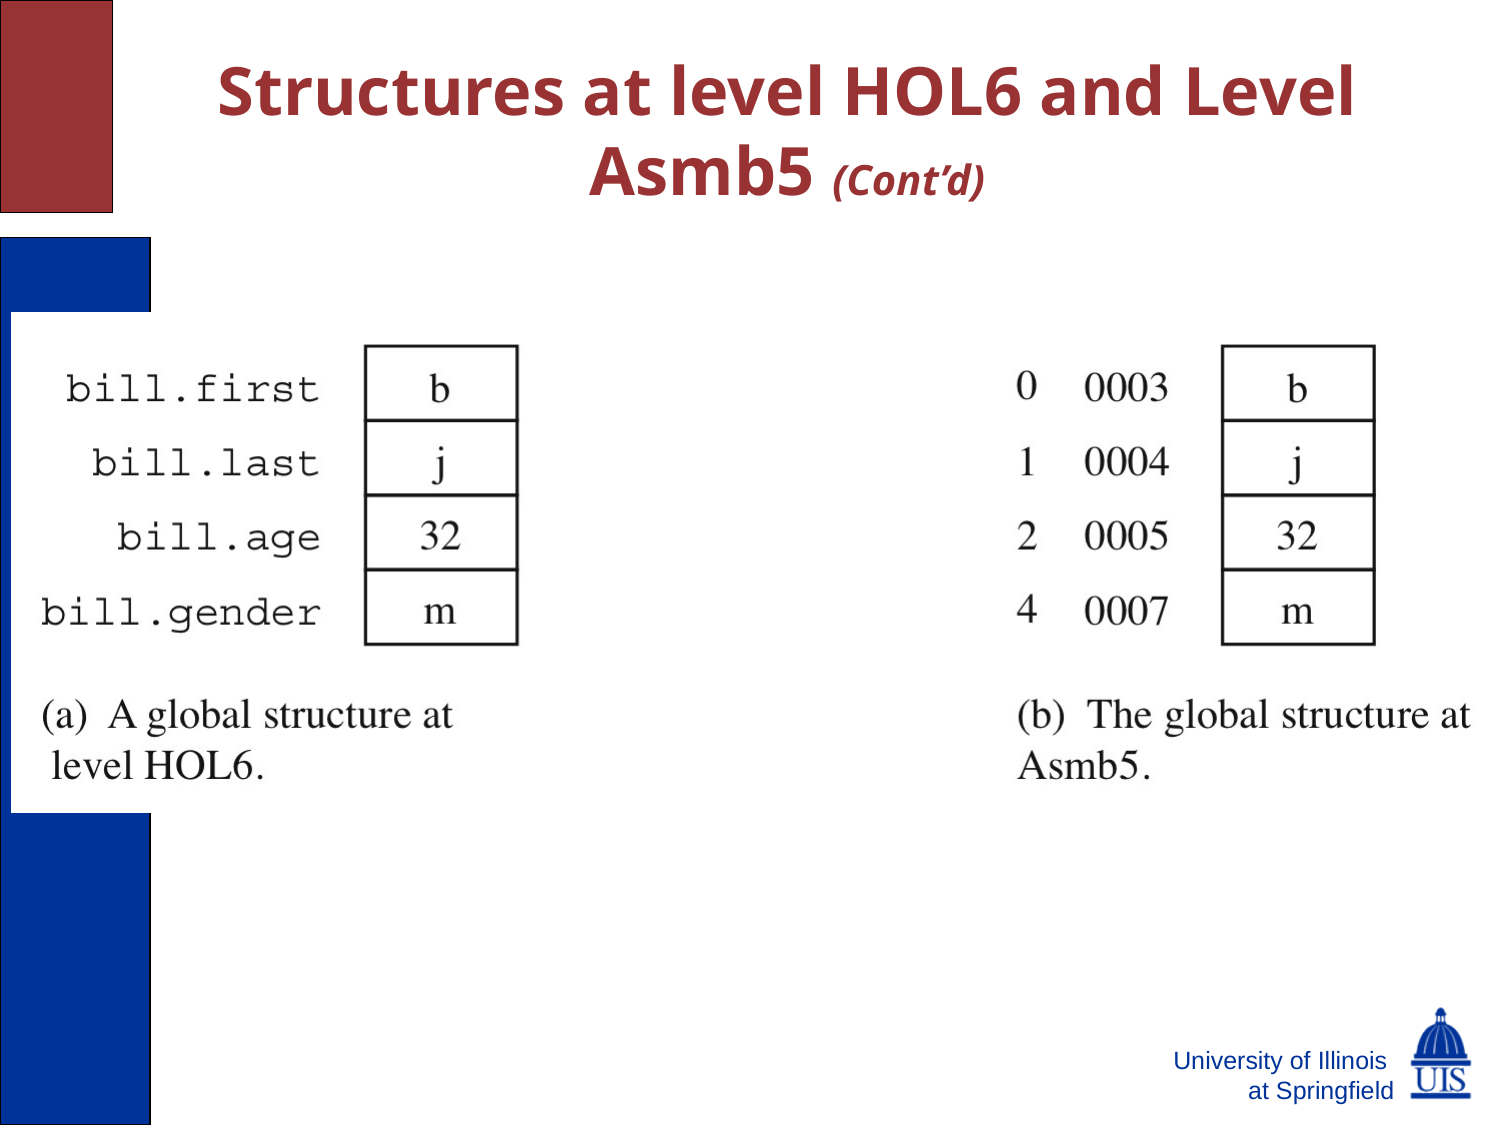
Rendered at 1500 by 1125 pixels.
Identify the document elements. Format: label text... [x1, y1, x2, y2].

picture [1409, 1006, 1473, 1102]
title Structures at level HOL6 and Level Asmb5 (Cont’d) [150, 45, 1425, 213]
picture [11, 312, 1489, 813]
